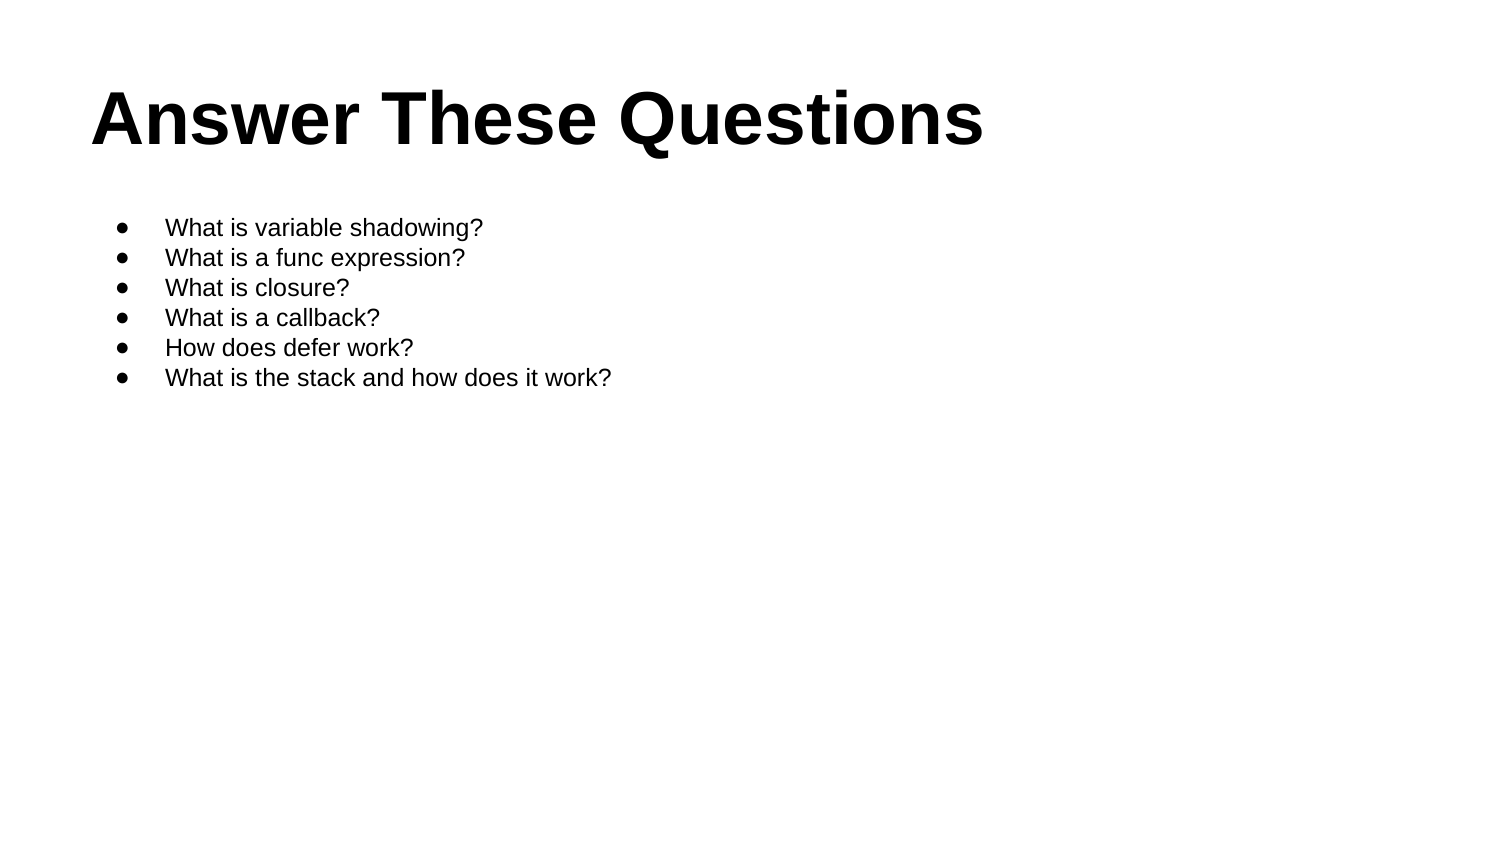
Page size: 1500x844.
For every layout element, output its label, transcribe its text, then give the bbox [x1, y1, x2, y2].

list What is variable shadowing? What is a func expression? What is closure? What is a callback? How does defer work? What is the stack and how does it work? [75, 196, 1425, 808]
title Answer These Questions [75, 33, 1425, 175]
